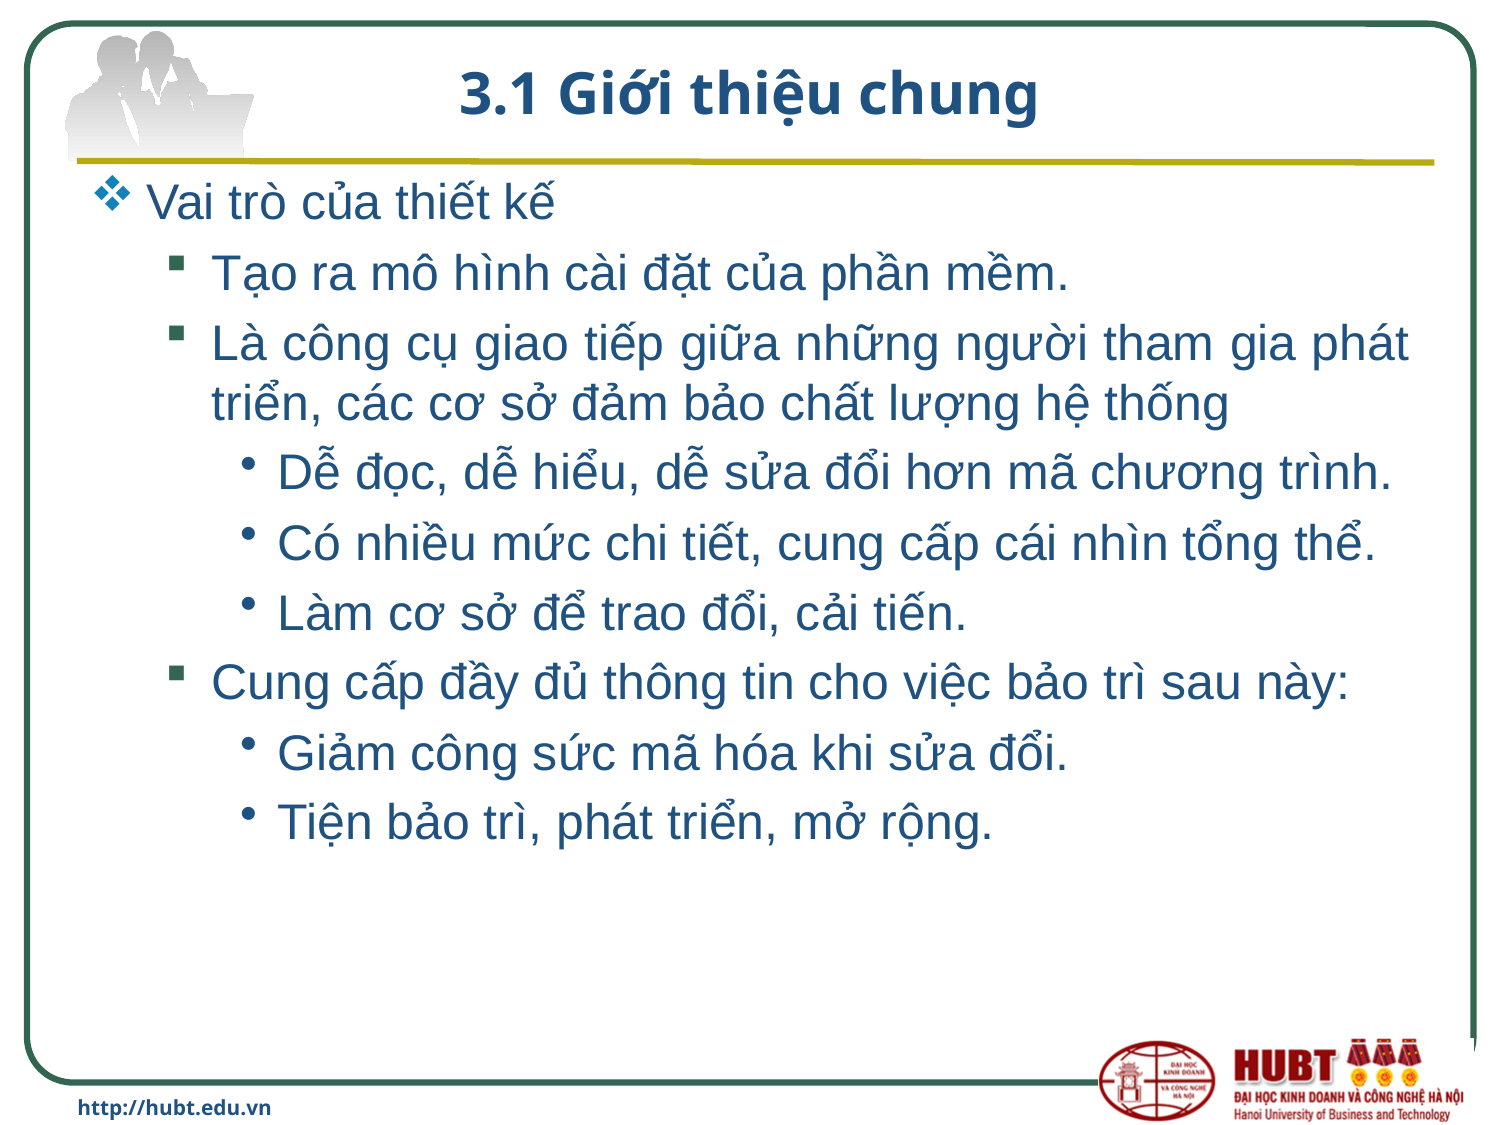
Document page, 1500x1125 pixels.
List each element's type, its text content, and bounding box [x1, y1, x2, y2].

title 3.1 Giới thiệu chung [75, 45, 1425, 138]
picture [1098, 1038, 1474, 1123]
slide_number http://hubt.edu.vn [62, 1087, 475, 1125]
list Vai trò của thiết kế Tạo ra mô hình cài đặt của phần mềm. Là công cụ giao tiếp giữa những người tham gia phát triển, các cơ sở đảm bảo chất lượng hệ thống Dễ đọc, dễ hiểu, dễ sửa đổi hơn mã chương trình. Có nhiều mức chi tiết, cung cấp cái nhìn tổng thể. Làm cơ sở để trao đổi, cải tiến. Cung cấp đầy đủ thông tin cho việc bảo trì sau này: Giảm công sức mã hóa khi sửa đổi. Tiện bảo trì, phát triển, mở rộng. [75, 162, 1425, 1000]
